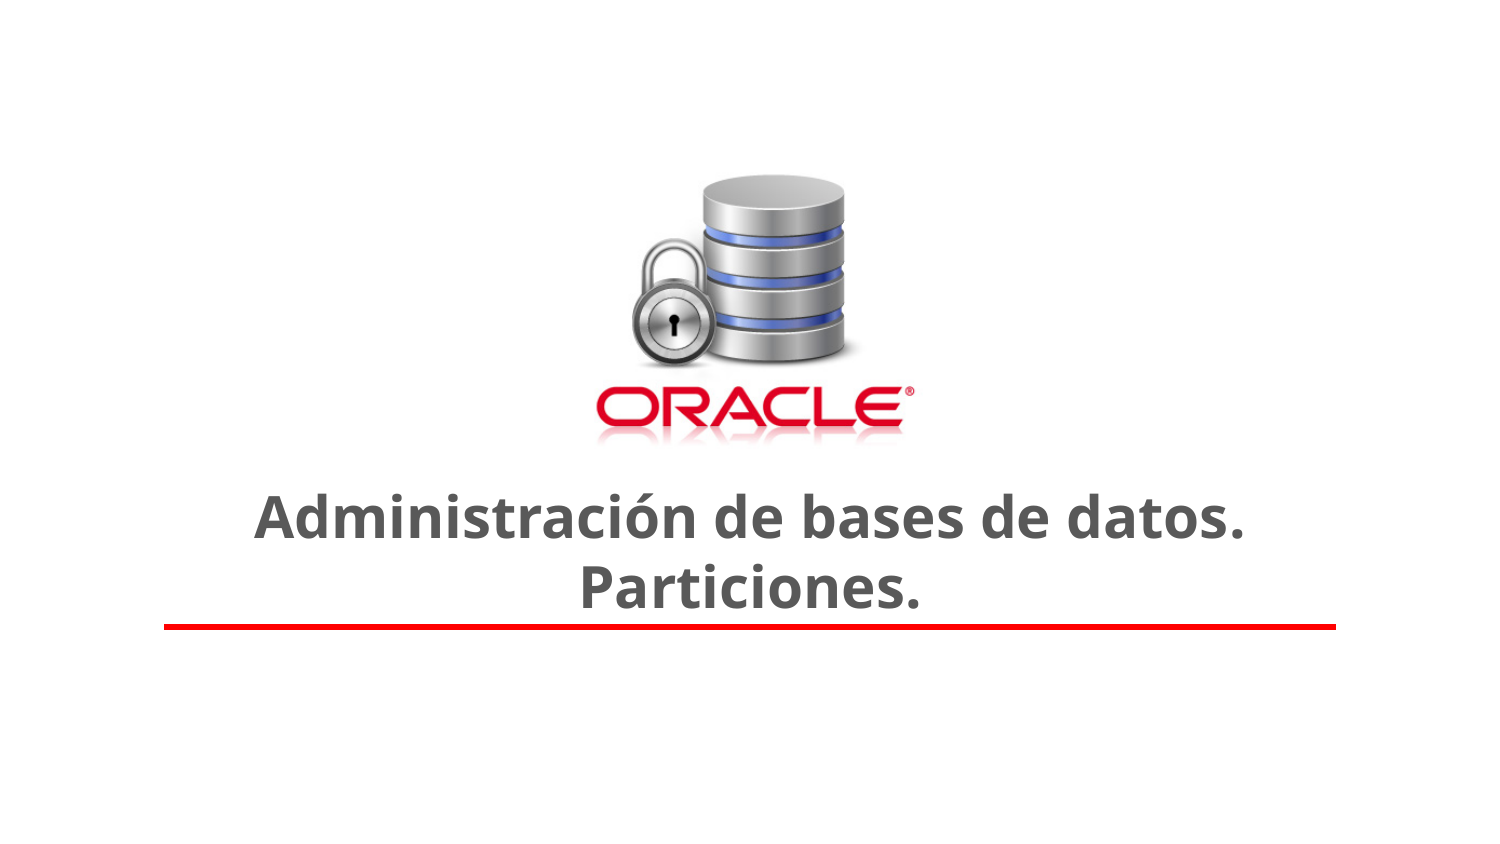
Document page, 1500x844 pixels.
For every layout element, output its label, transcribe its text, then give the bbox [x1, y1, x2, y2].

text_box Administración de bases de datos. Particiones. [51, 464, 1449, 635]
picture [534, 155, 966, 466]
